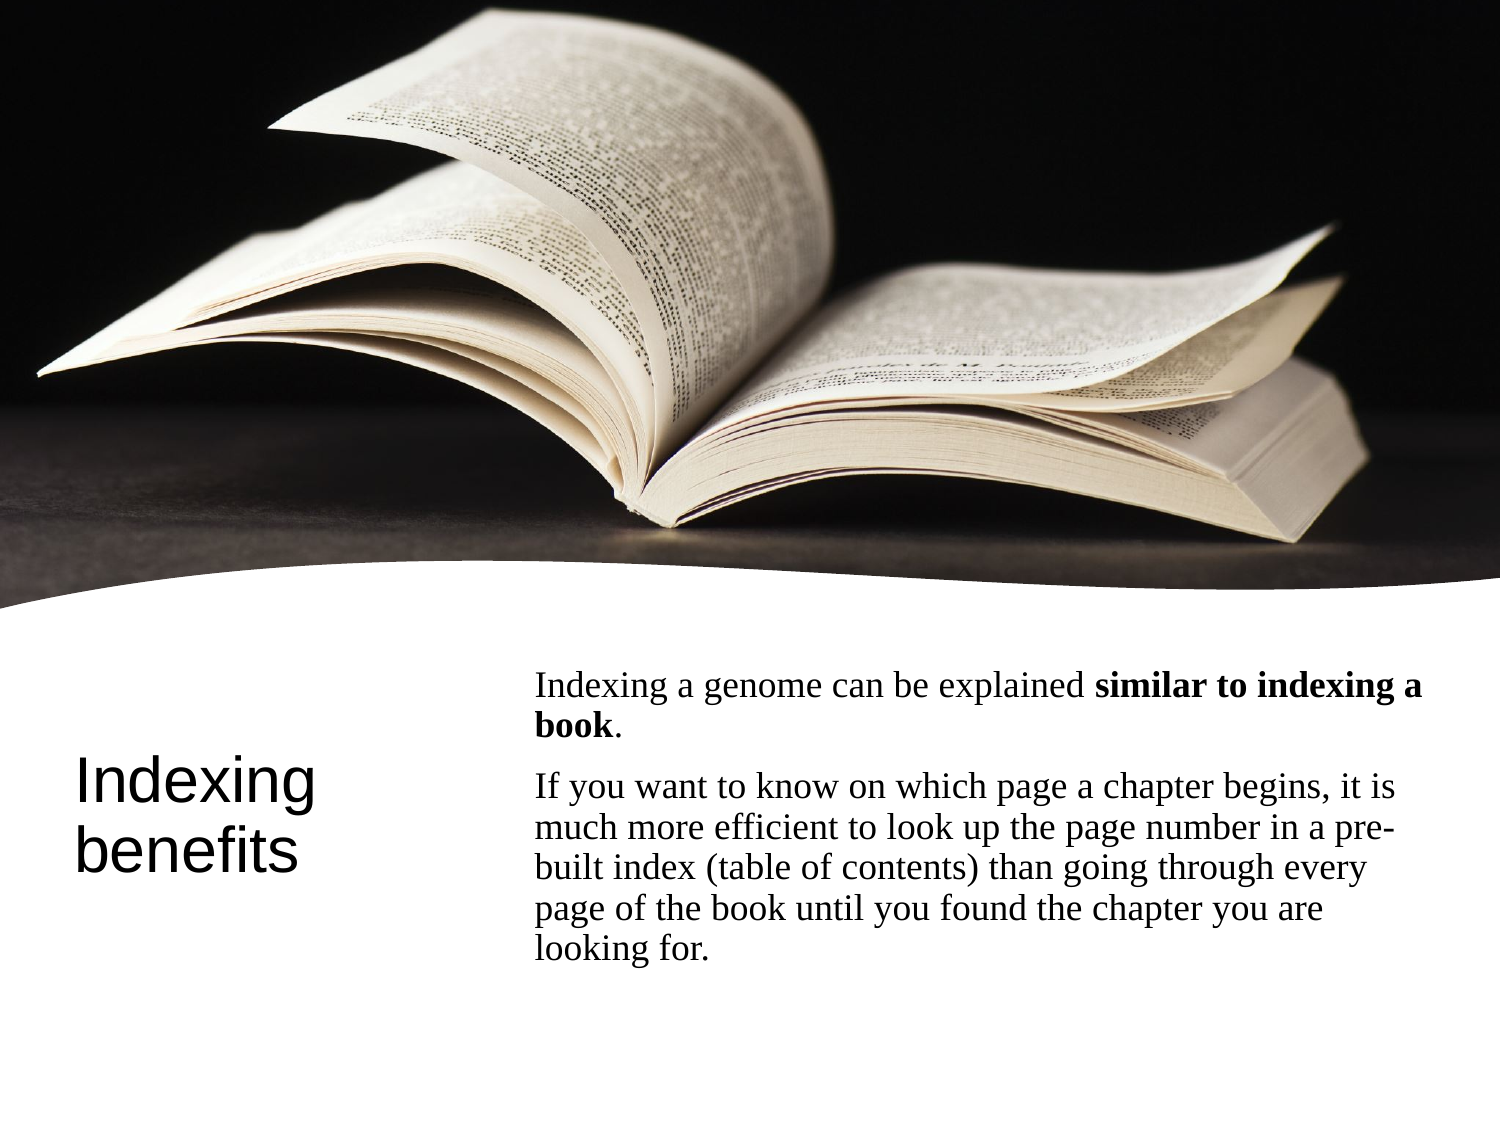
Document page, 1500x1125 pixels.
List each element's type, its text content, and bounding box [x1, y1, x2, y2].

picture [0, 0, 1500, 609]
title Indexing benefits [59, 615, 464, 1018]
list Indexing a genome can be explained similar to indexing a book. If you want to know on which page a chapter begins, it is much more efficient to look up the page number in a pre-built index (table of contents) than going through every page of the book until you found the chapter you are looking for. [519, 615, 1441, 1018]
